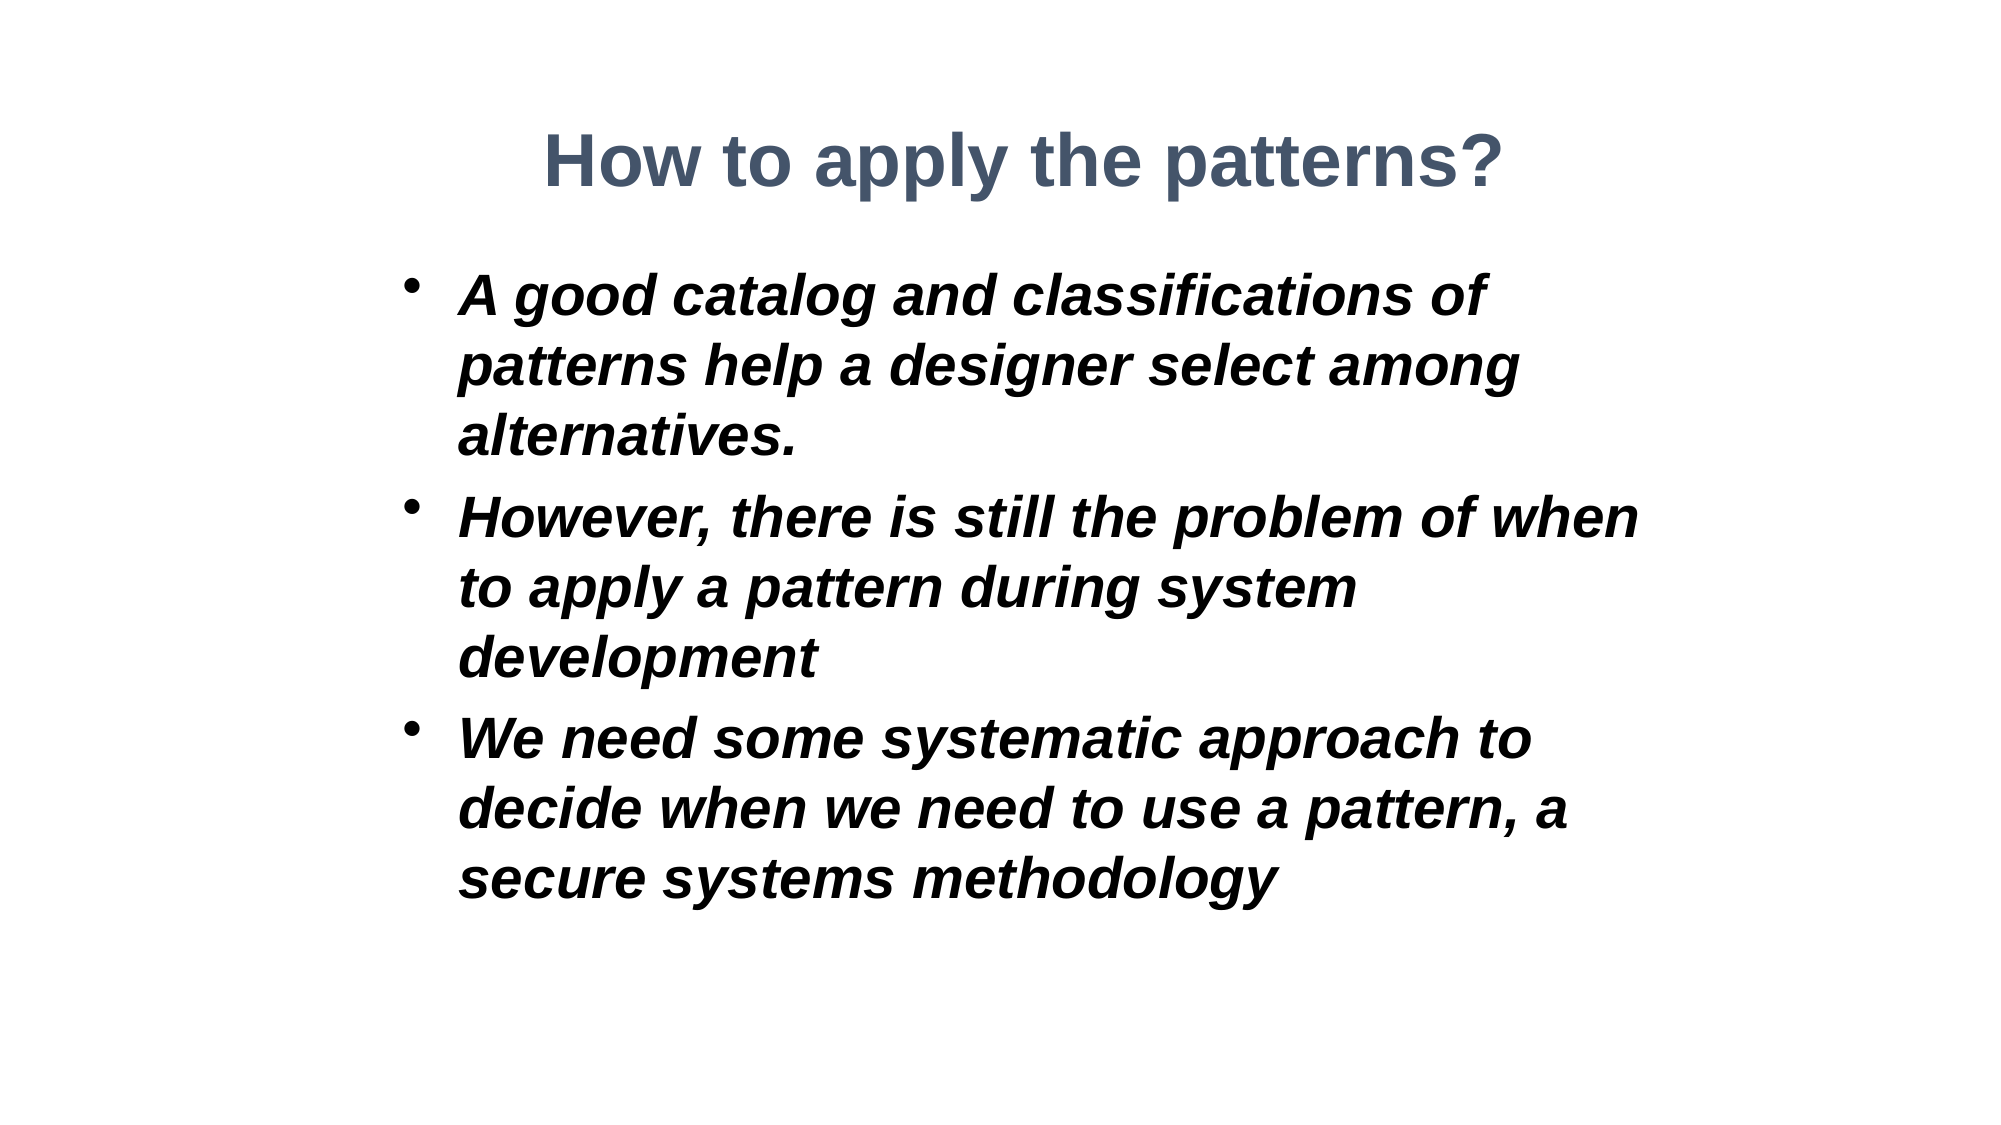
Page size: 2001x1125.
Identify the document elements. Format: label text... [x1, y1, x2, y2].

text_box A good catalog and classifications of patterns help a designer select among alternatives. However, there is still the problem of when to apply a pattern during system development We need some systematic approach to decide when we need to use a pattern, a secure systems methodology [387, 249, 1663, 1038]
text_box How to apply the patterns? [387, 62, 1663, 249]
